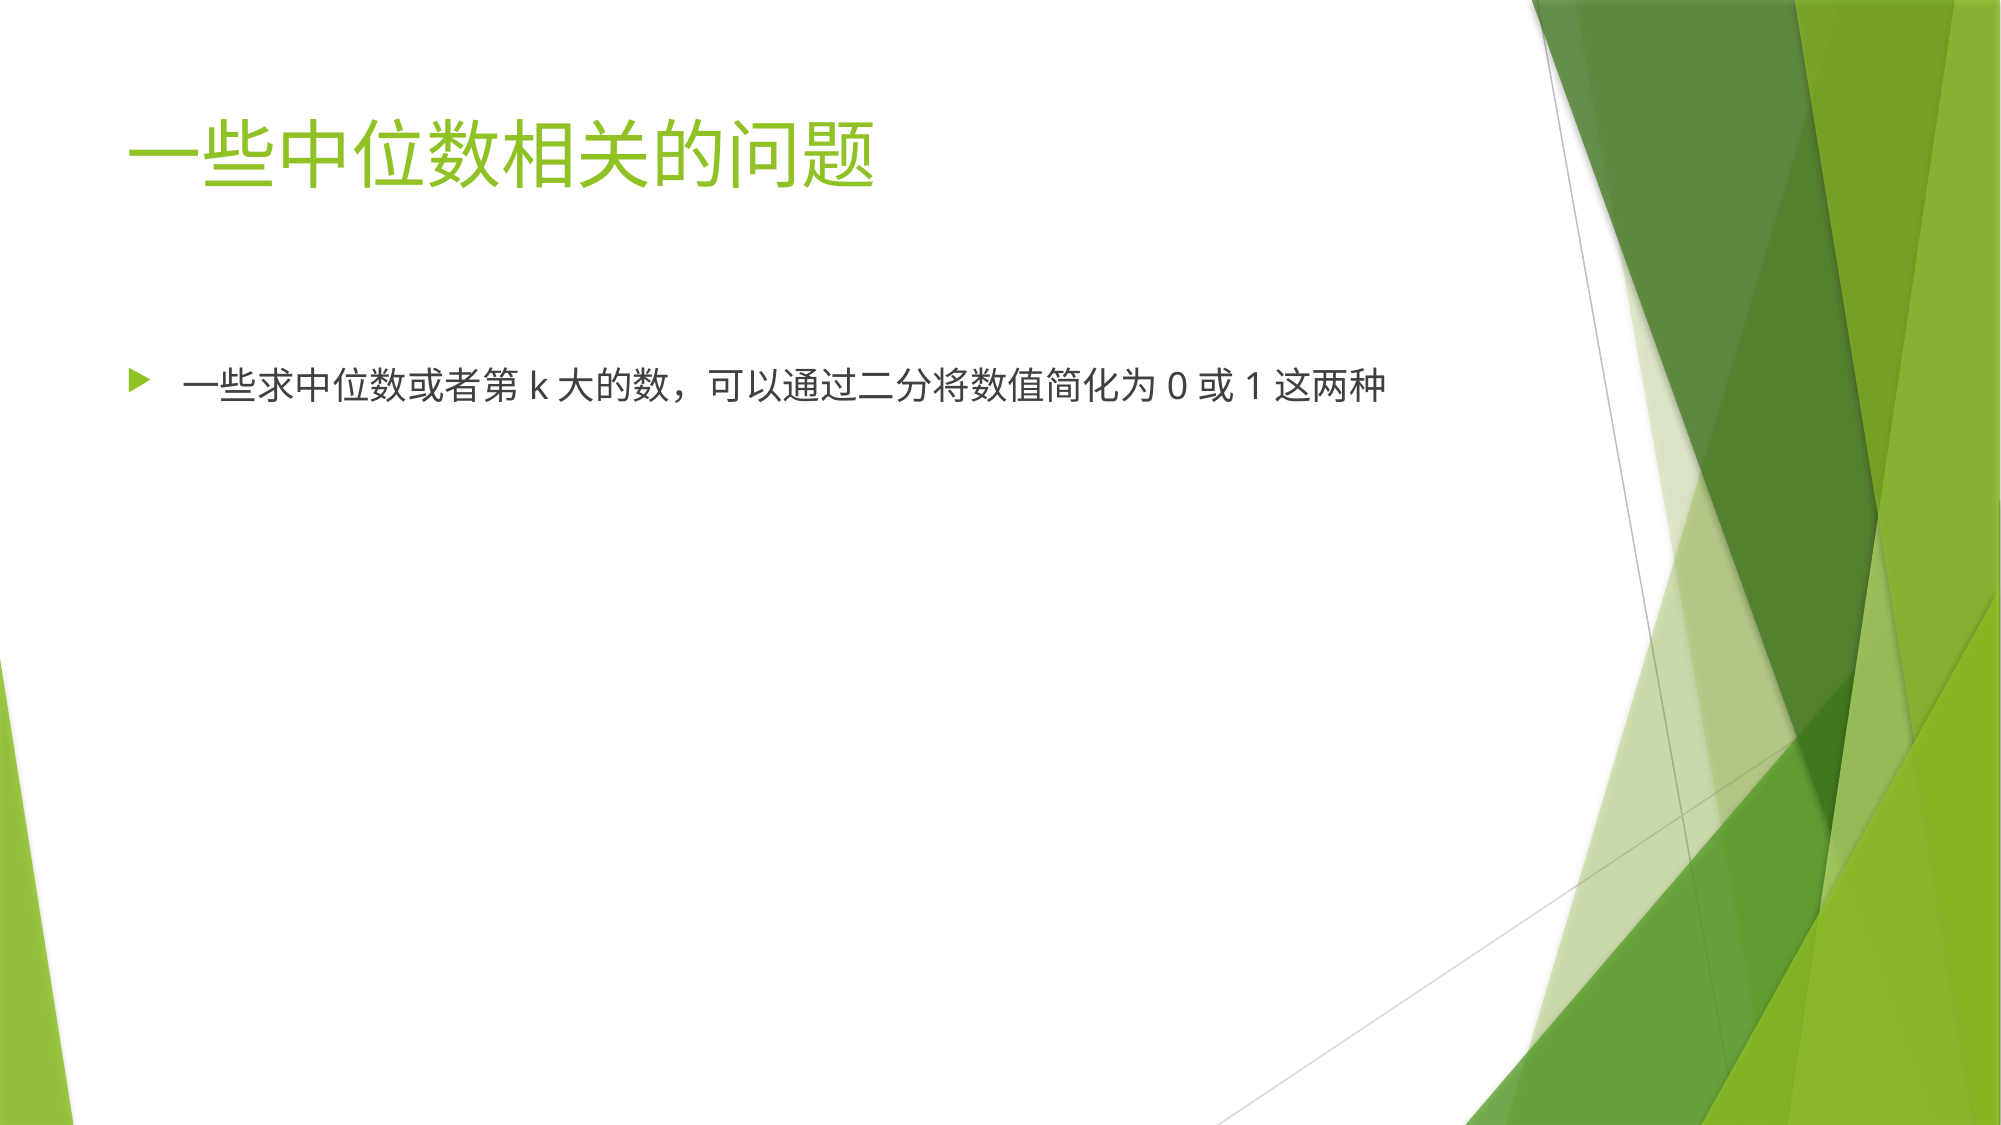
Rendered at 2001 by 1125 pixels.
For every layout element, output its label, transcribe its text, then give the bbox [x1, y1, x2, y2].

title 一些中位数相关的问题 [111, 99, 1522, 317]
list 一些求中位数或者第k大的数，可以通过二分将数值简化为0或1这两种 [111, 354, 1522, 992]
